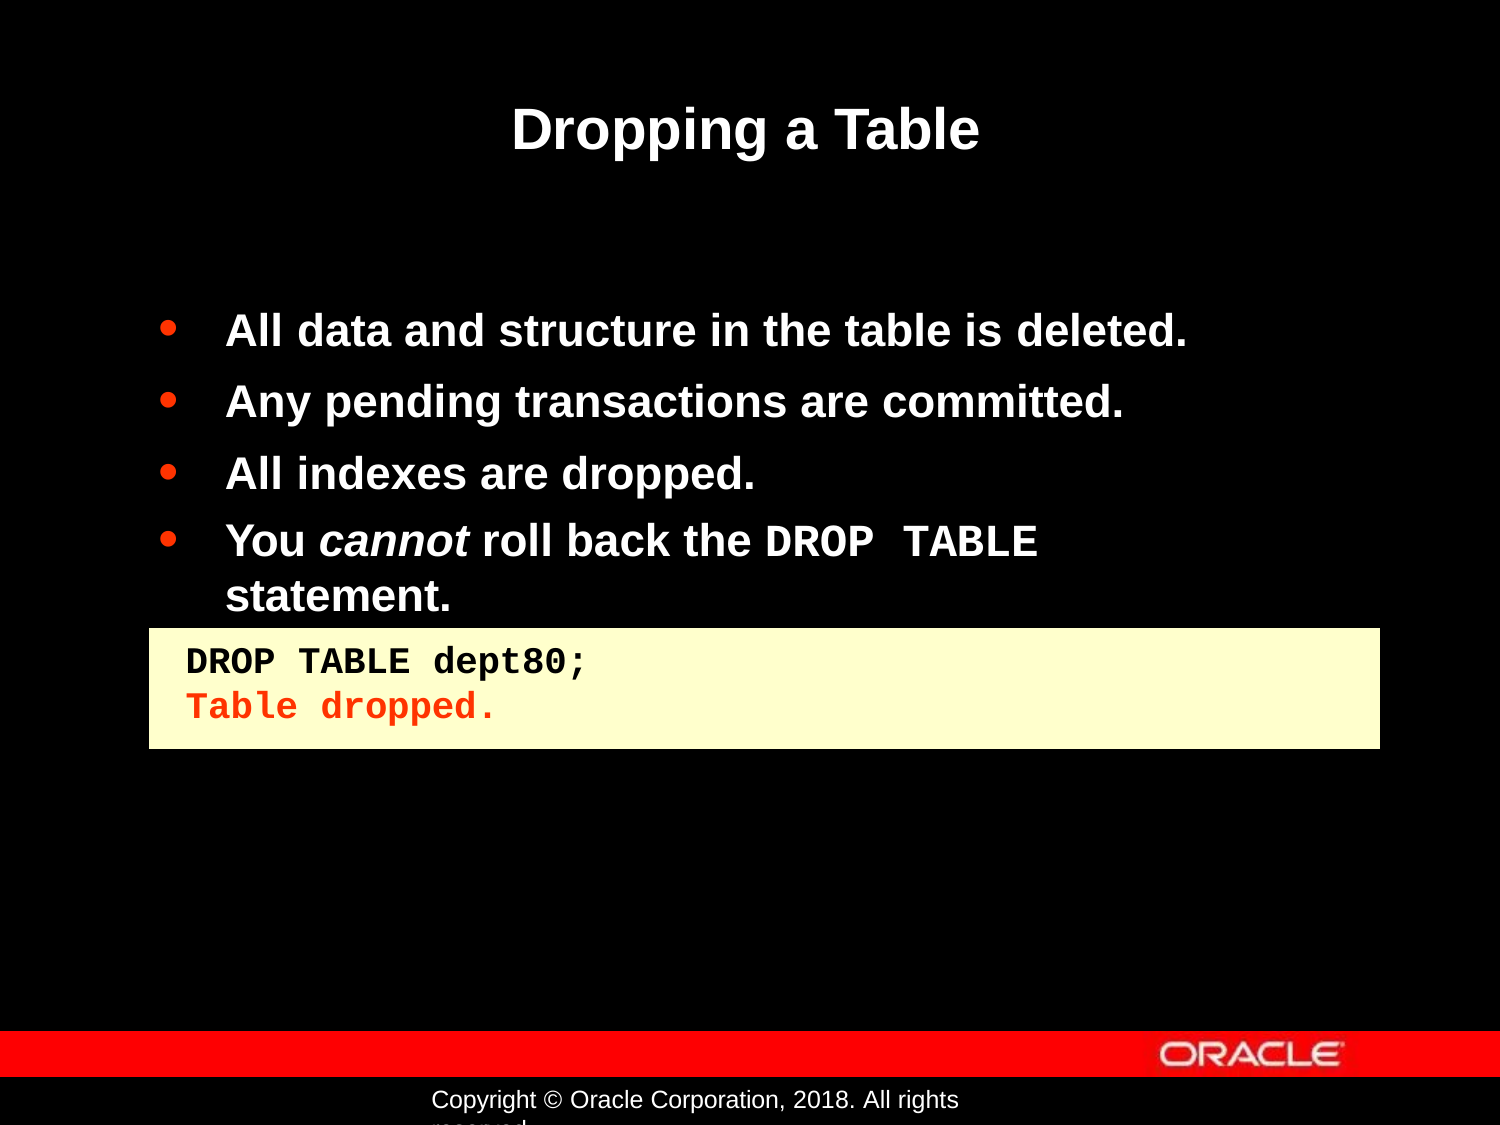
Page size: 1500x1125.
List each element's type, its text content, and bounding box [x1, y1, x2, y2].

picture [0, 1031, 1500, 1077]
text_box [144, 623, 1385, 753]
title Dropping a Table [149, 39, 1341, 279]
footer Copyright © Oracle Corporation, 2018. All rights reserved. [429, 1085, 1067, 1125]
text_box All data and structure in the table is deleted. Any pending transactions are committed. All indexes are dropped. You cannot roll back the DROP TABLE statement. [156, 295, 1290, 621]
